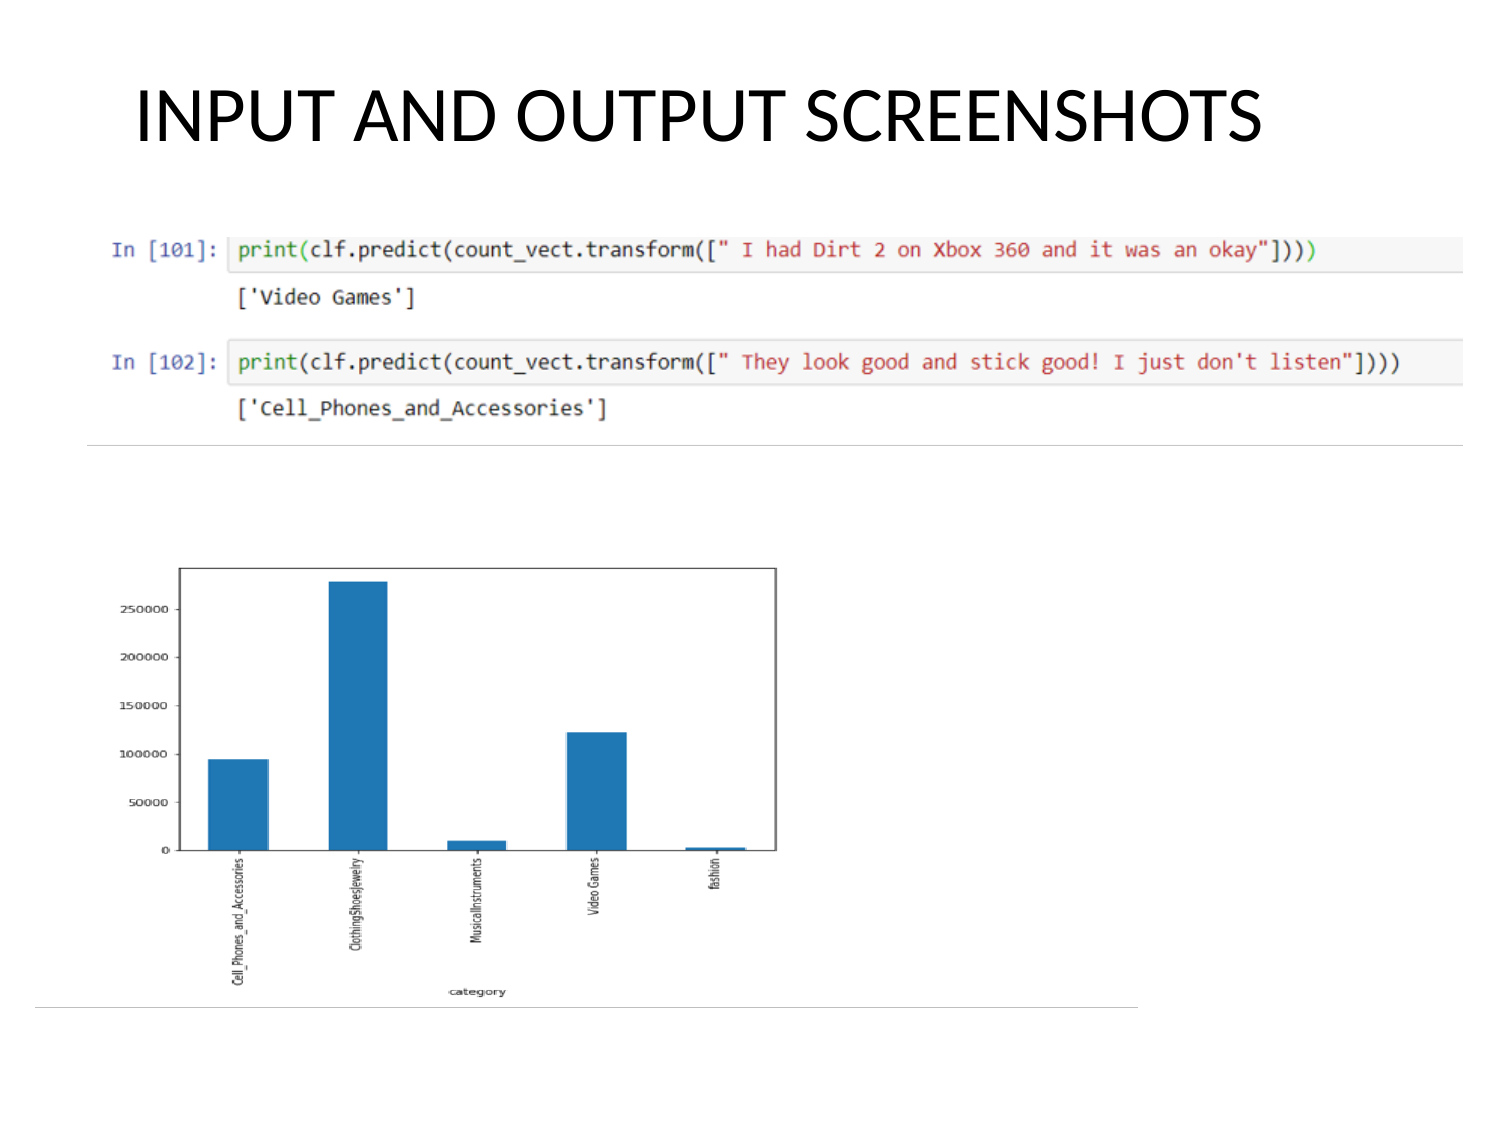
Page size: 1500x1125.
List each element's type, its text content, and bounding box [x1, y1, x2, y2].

picture [35, 562, 1138, 1009]
title INPUT AND OUTPUT SCREENSHOTS [75, 45, 1325, 175]
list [87, 237, 1463, 447]
